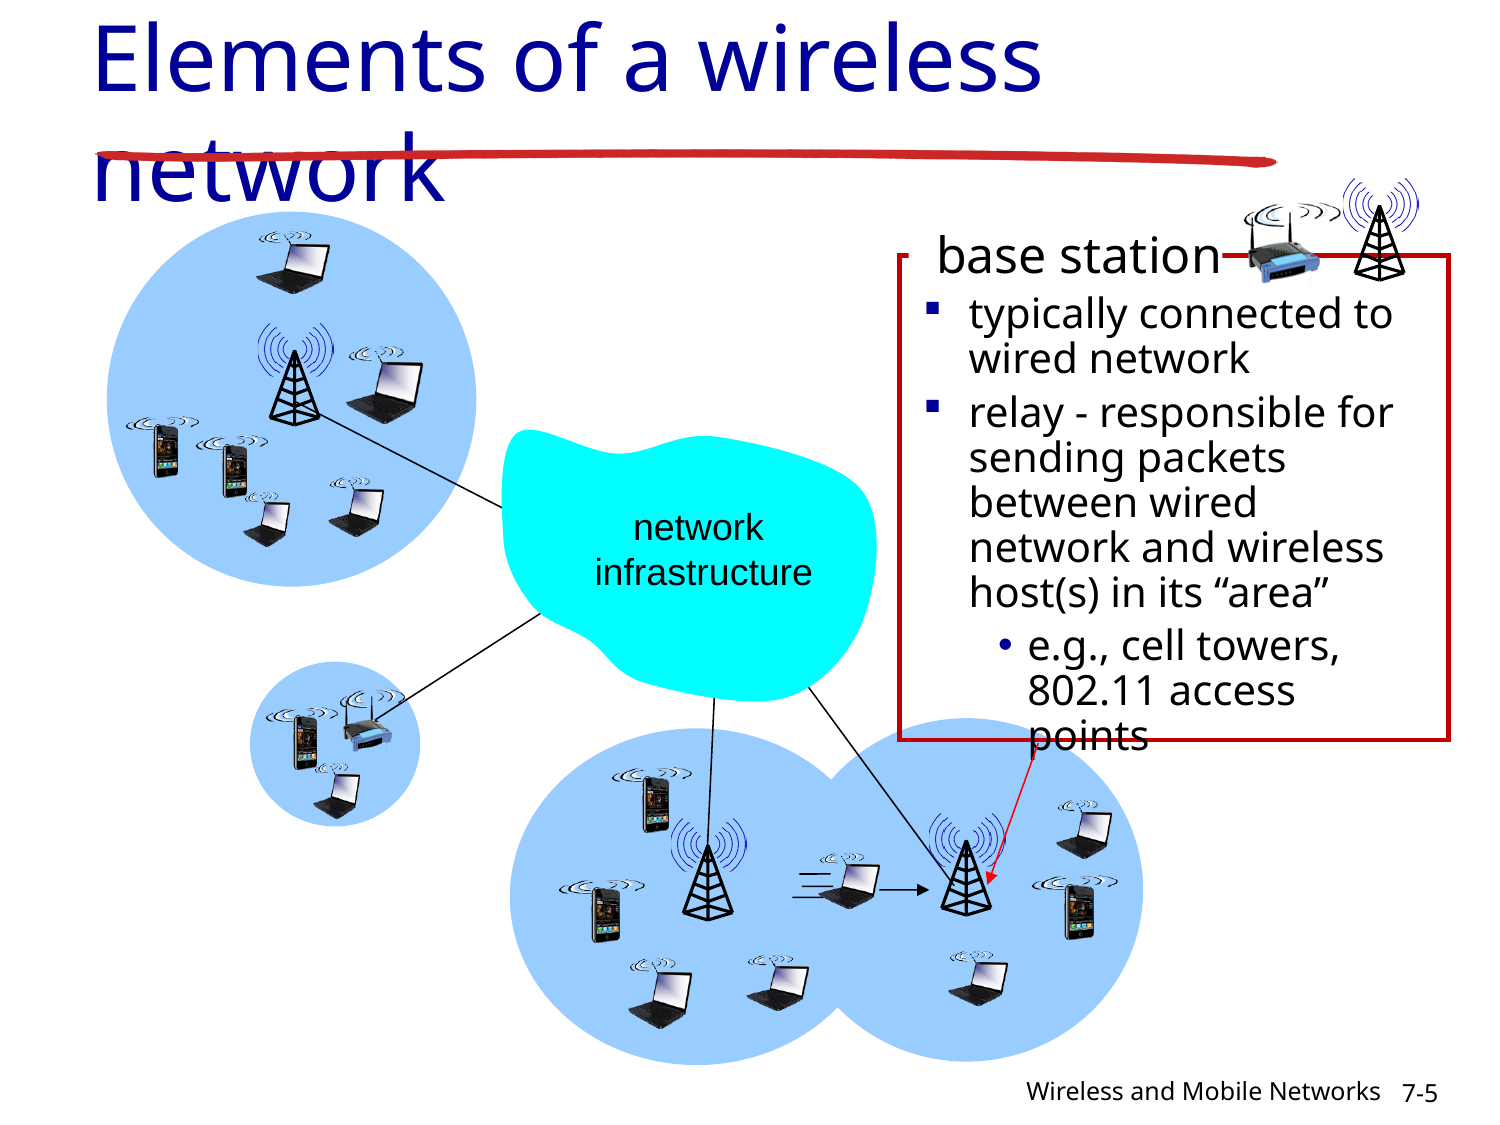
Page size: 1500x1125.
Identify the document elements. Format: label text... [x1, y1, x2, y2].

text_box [313, 761, 360, 819]
picture [90, 144, 1291, 174]
slide_number 7-5 [1387, 1069, 1500, 1115]
text_box [885, 883, 924, 897]
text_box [1056, 798, 1112, 860]
text_box base station typically connected to wired network relay - responsible for sending packets between wired network and wireless host(s) in its “area” e.g., cell towers, 802.11 access points [908, 223, 1425, 647]
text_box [498, 419, 887, 709]
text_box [242, 489, 290, 547]
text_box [1031, 874, 1119, 940]
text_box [929, 812, 1006, 916]
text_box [1242, 201, 1341, 285]
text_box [671, 817, 748, 921]
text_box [256, 229, 331, 294]
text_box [346, 344, 424, 425]
text_box [899, 255, 1449, 740]
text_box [611, 766, 692, 833]
text_box [509, 728, 883, 1066]
title Elements of a wireless network [75, 31, 1351, 189]
footer Wireless and Mobile Networks [960, 1067, 1404, 1110]
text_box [628, 956, 692, 1029]
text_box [817, 851, 881, 910]
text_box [948, 949, 1008, 1006]
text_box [264, 706, 339, 770]
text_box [194, 434, 269, 498]
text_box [557, 878, 645, 943]
text_box [106, 211, 477, 587]
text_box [328, 475, 384, 537]
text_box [257, 323, 334, 426]
text_box [249, 661, 396, 823]
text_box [124, 414, 199, 478]
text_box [339, 687, 406, 753]
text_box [1342, 178, 1419, 281]
text_box [342, 700, 408, 761]
text_box [831, 731, 1144, 1062]
text_box Gateway MSC [254, 325, 337, 434]
text_box [362, 704, 421, 823]
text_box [746, 953, 809, 1011]
